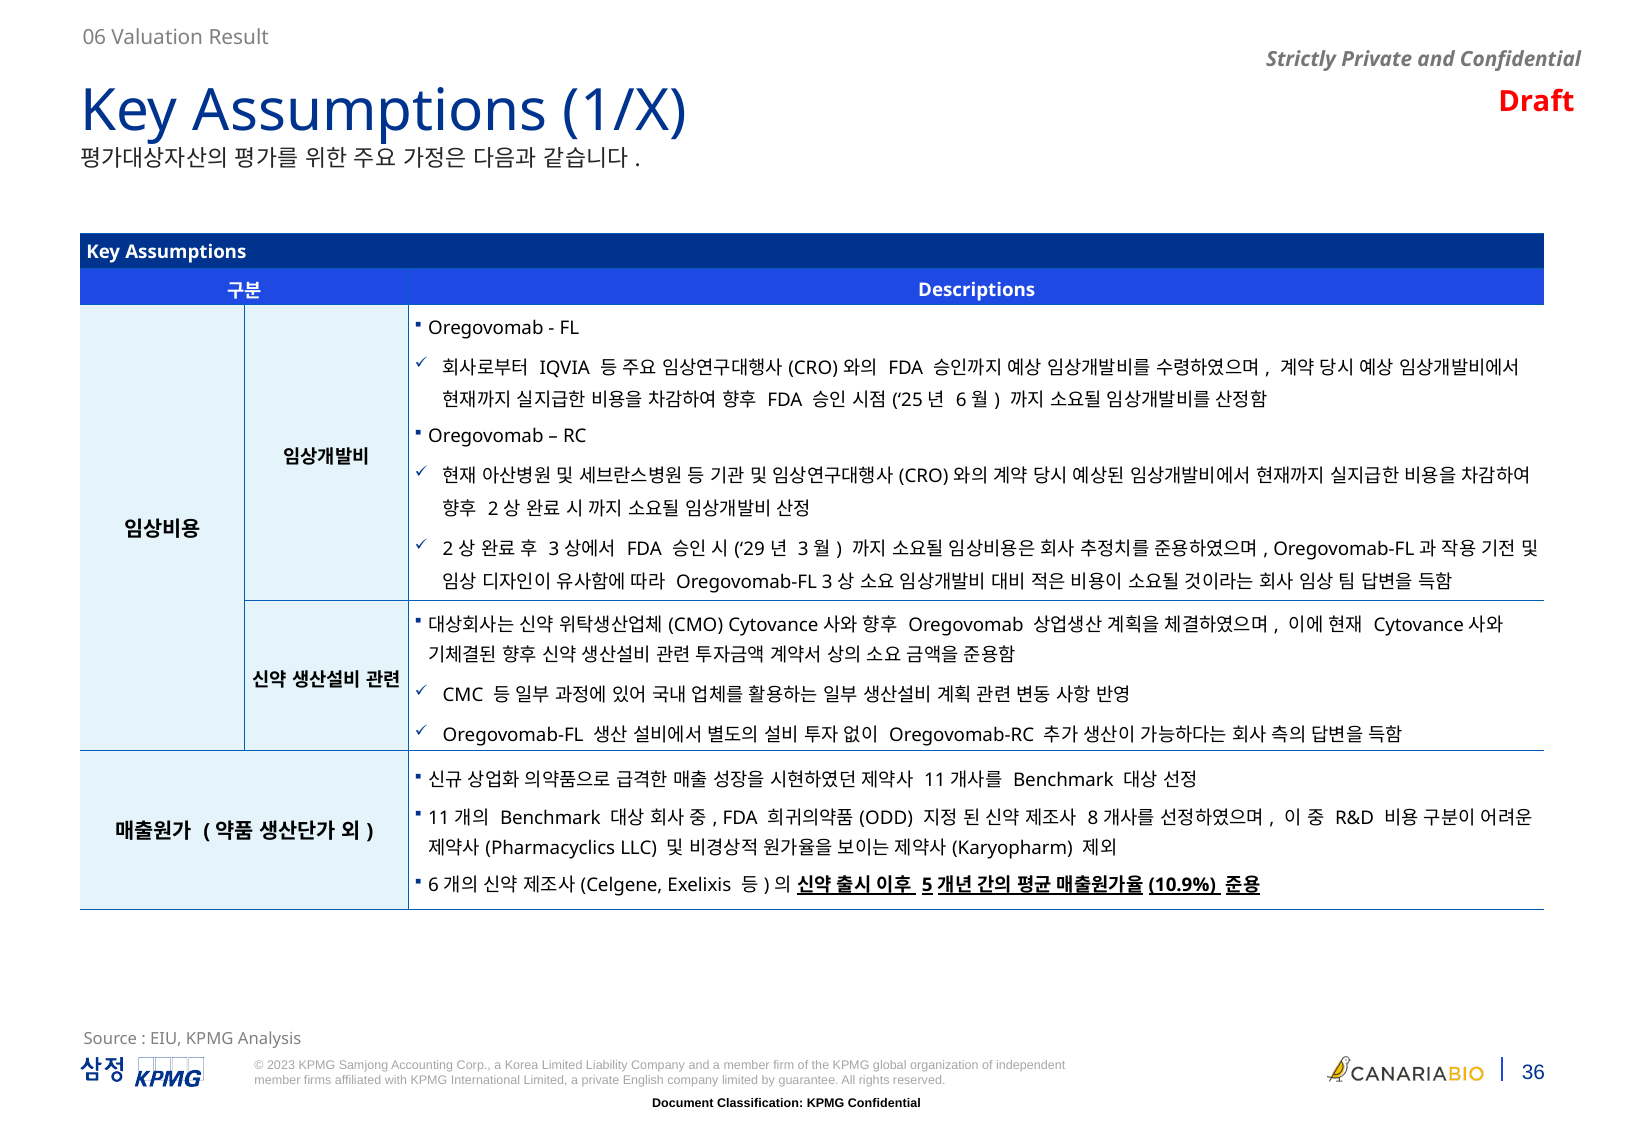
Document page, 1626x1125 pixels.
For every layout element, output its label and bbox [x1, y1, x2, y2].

text_box [68, 1020, 1179, 1056]
table_cell [245, 305, 408, 600]
table_cell [80, 305, 244, 750]
table_cell [409, 305, 1544, 600]
table_cell [245, 601, 408, 750]
table_cell [80, 751, 408, 909]
table_cell [80, 269, 408, 304]
table_header [80, 234, 1544, 268]
table_cell [409, 601, 1544, 750]
table_cell [409, 269, 1544, 304]
picture [80, 1057, 204, 1087]
text_box [80, 72, 1545, 172]
list [82, 31, 1489, 67]
picture [1309, 1004, 1499, 1125]
table_cell [409, 751, 1544, 909]
